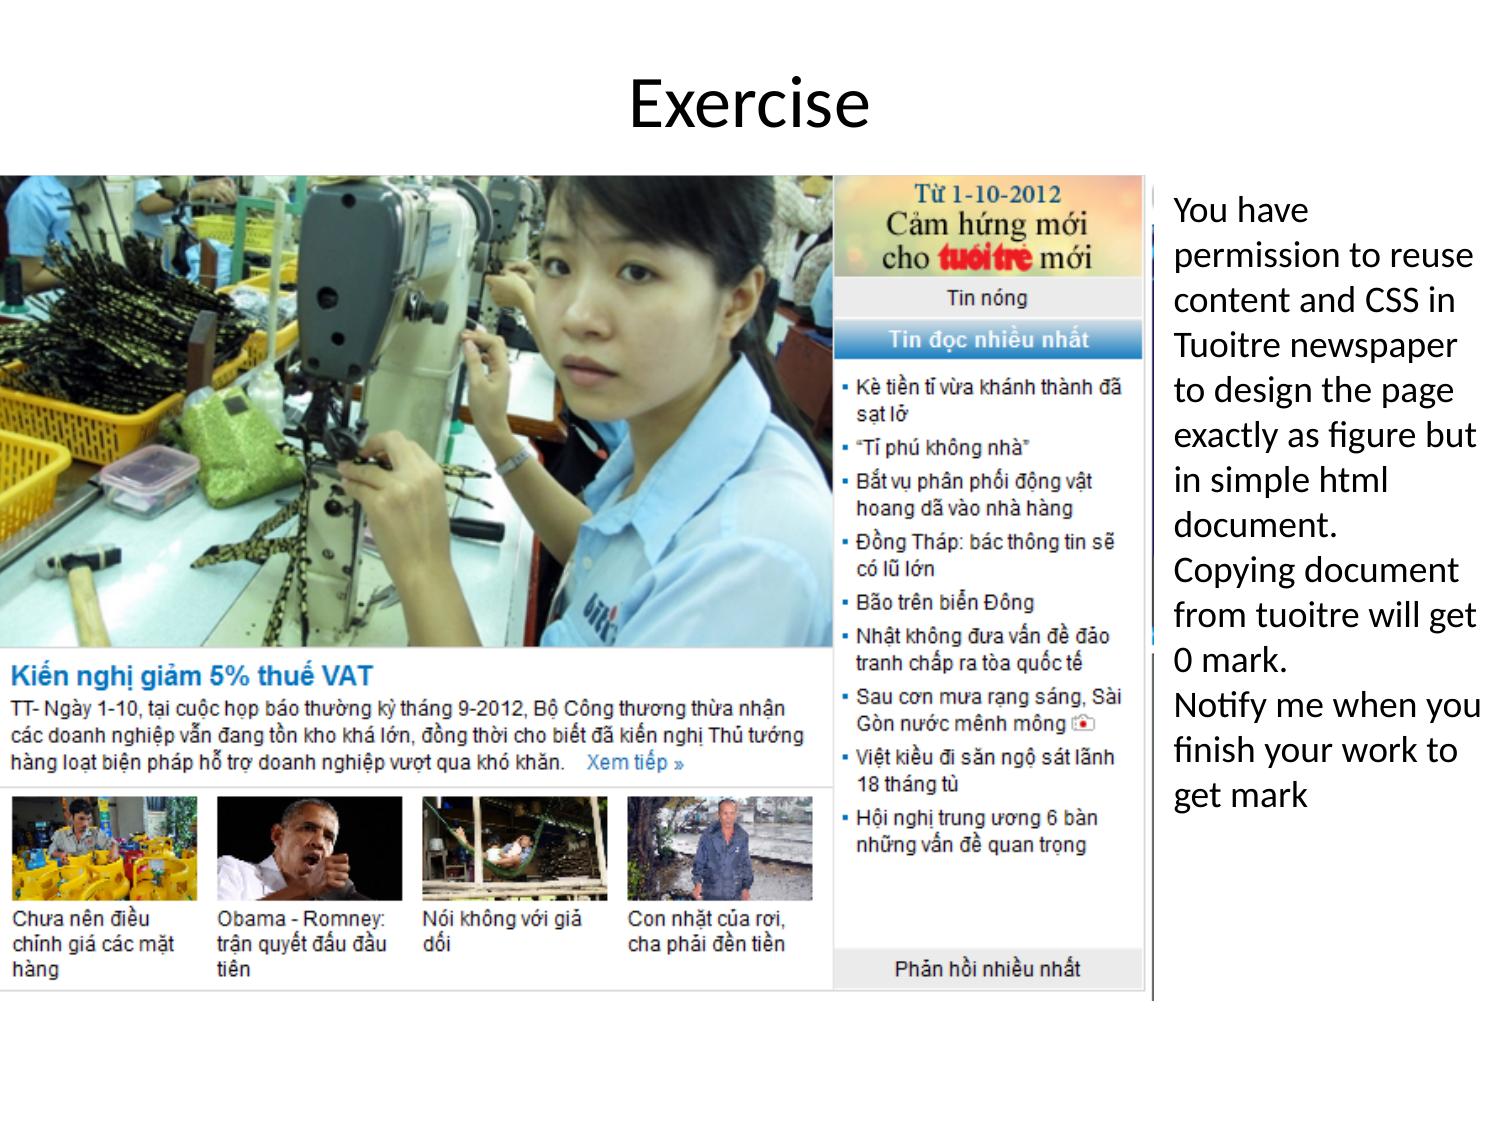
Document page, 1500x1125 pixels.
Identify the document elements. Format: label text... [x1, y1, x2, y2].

title Exercise [75, 45, 1425, 150]
picture [0, 174, 1155, 1001]
text_box You have permission to reuse content and CSS in Tuoitre newspaper to design the page exactly as figure but in simple html document. Copying document from tuoitre will get 0 mark. Notify me when you finish your work to get mark [1158, 177, 1500, 823]
